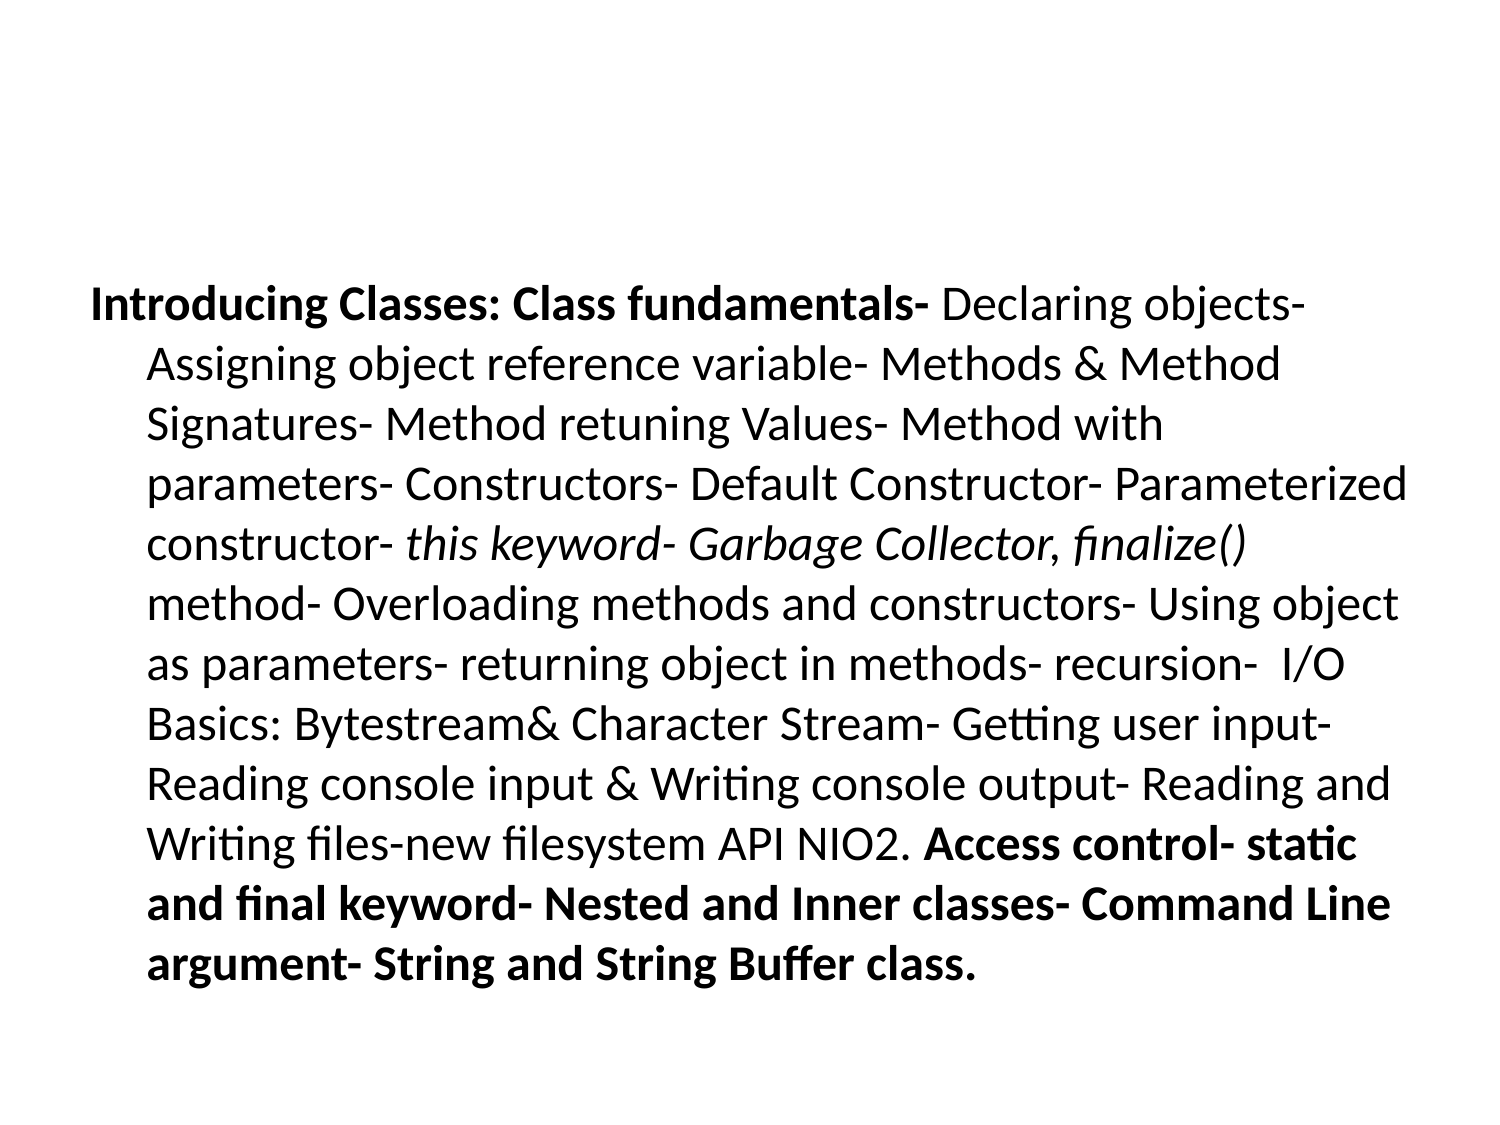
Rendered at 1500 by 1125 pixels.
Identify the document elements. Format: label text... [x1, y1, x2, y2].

list Introducing Classes: Class fundamentals- Declaring objects- Assigning object reference variable- Methods & Method Signatures- Method retuning Values- Method with parameters- Constructors- Default Constructor- Parameterized constructor- this keyword- Garbage Collector, finalize() method- Overloading methods and constructors- Using object as parameters- returning object in methods- recursion- I/O Basics: Bytestream& Character Stream- Getting user input- Reading console input & Writing console output- Reading and Writing files-new filesystem API NIO2. Access control- static and final keyword- Nested and Inner classes- Command Line argument- String and String Buffer class. [75, 262, 1425, 1005]
